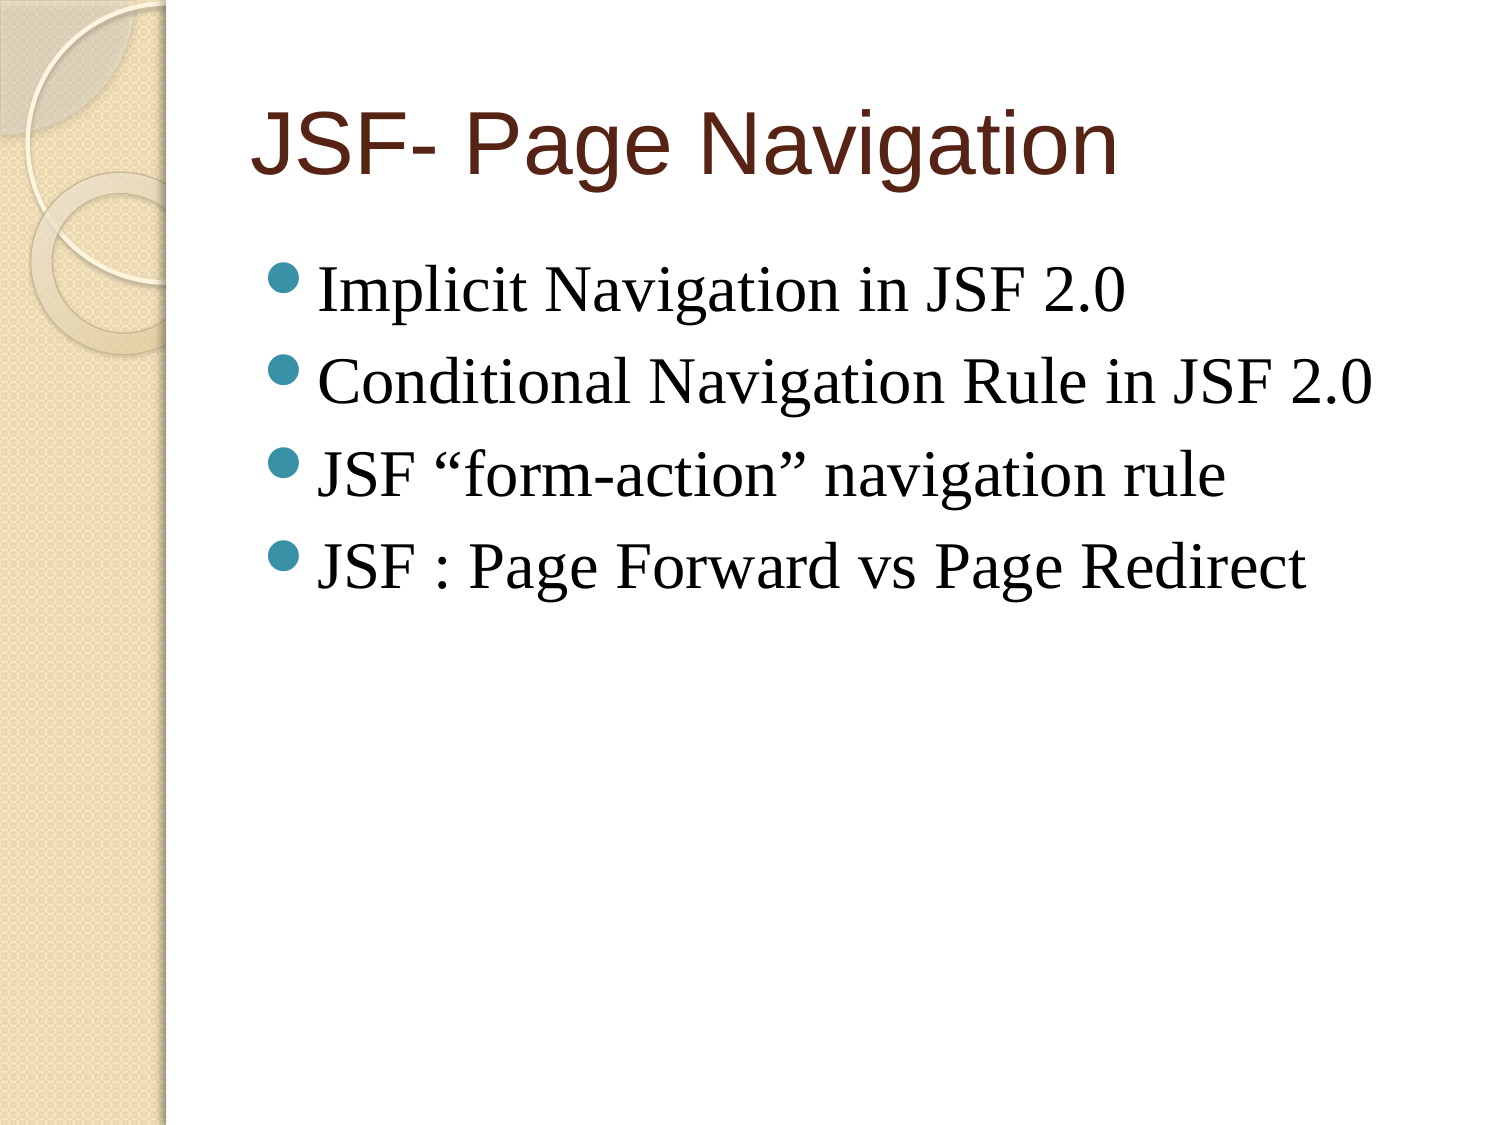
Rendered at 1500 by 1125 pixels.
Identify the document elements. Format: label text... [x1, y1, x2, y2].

list Implicit Navigation in JSF 2.0 Conditional Navigation Rule in JSF 2.0 JSF “form-action” navigation rule JSF : Page Forward vs Page Redirect [235, 237, 1466, 1025]
title JSF- Page Navigation [235, 45, 1466, 233]
